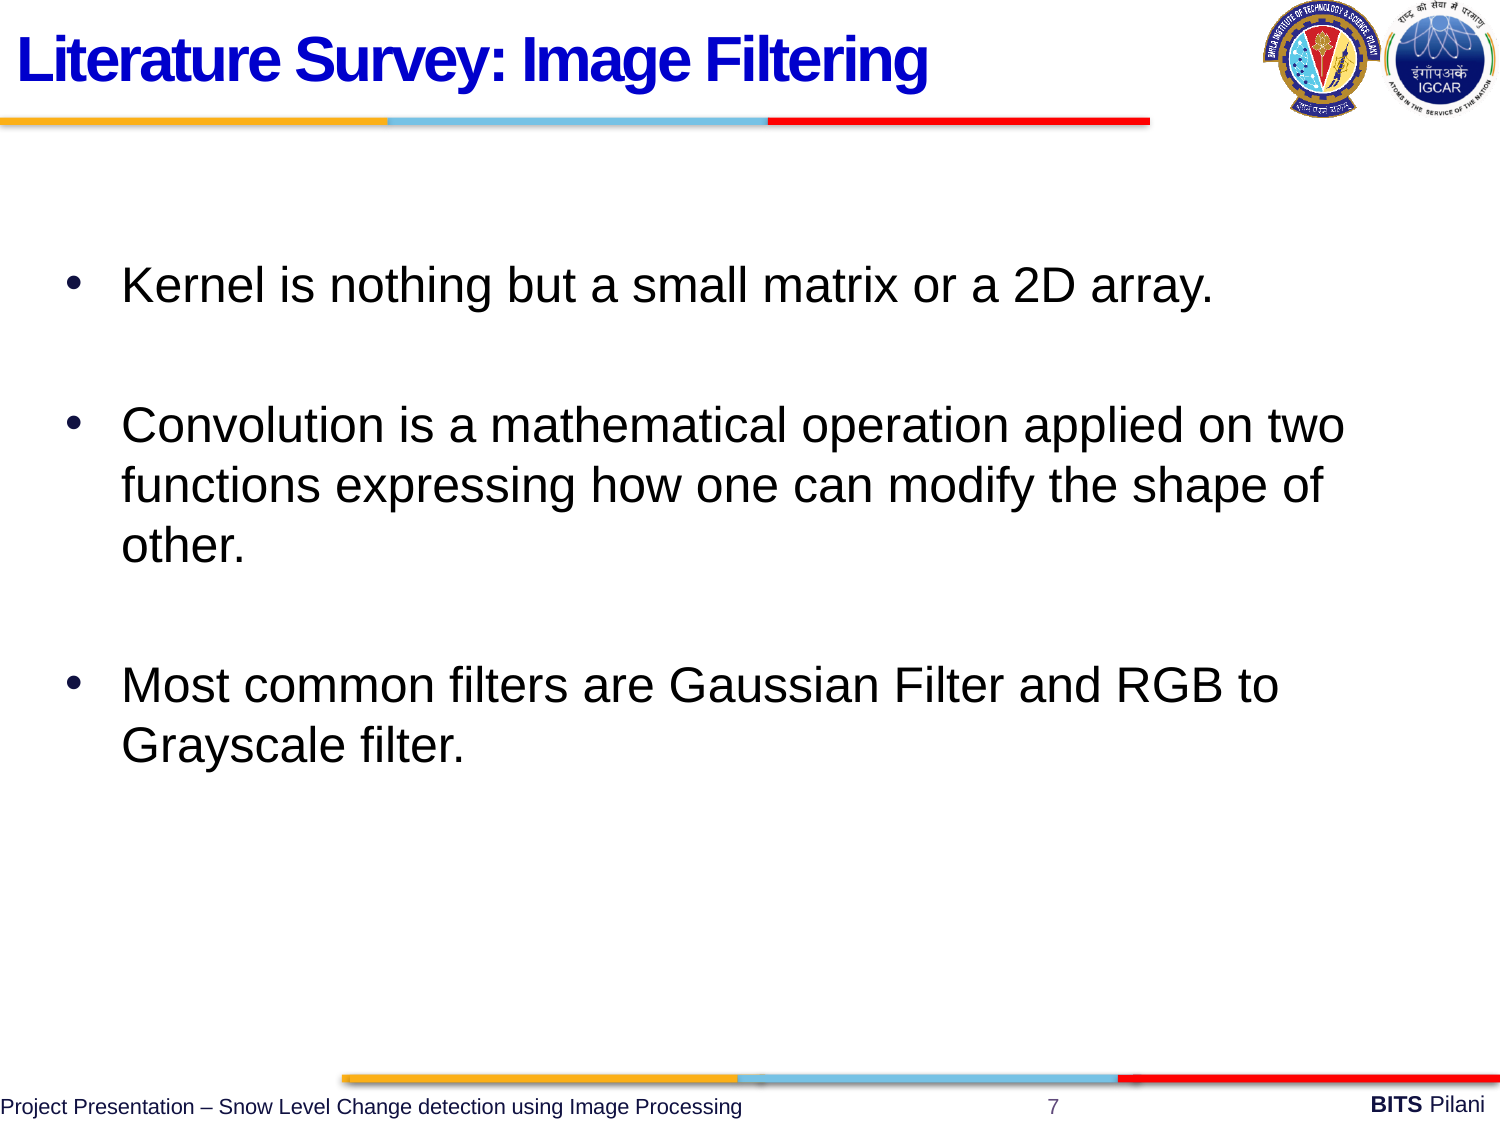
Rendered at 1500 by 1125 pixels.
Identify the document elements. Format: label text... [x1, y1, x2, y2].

list Literature Survey: Image Filtering [1, 0, 1039, 125]
picture [1263, 0, 1499, 118]
list Kernel is nothing but a small matrix or a 2D array. Convolution is a mathematical operation applied on two functions expressing how one can modify the shape of other. Most common filters are Gaussian Filter and RGB to Grayscale filter. [50, 245, 1400, 988]
